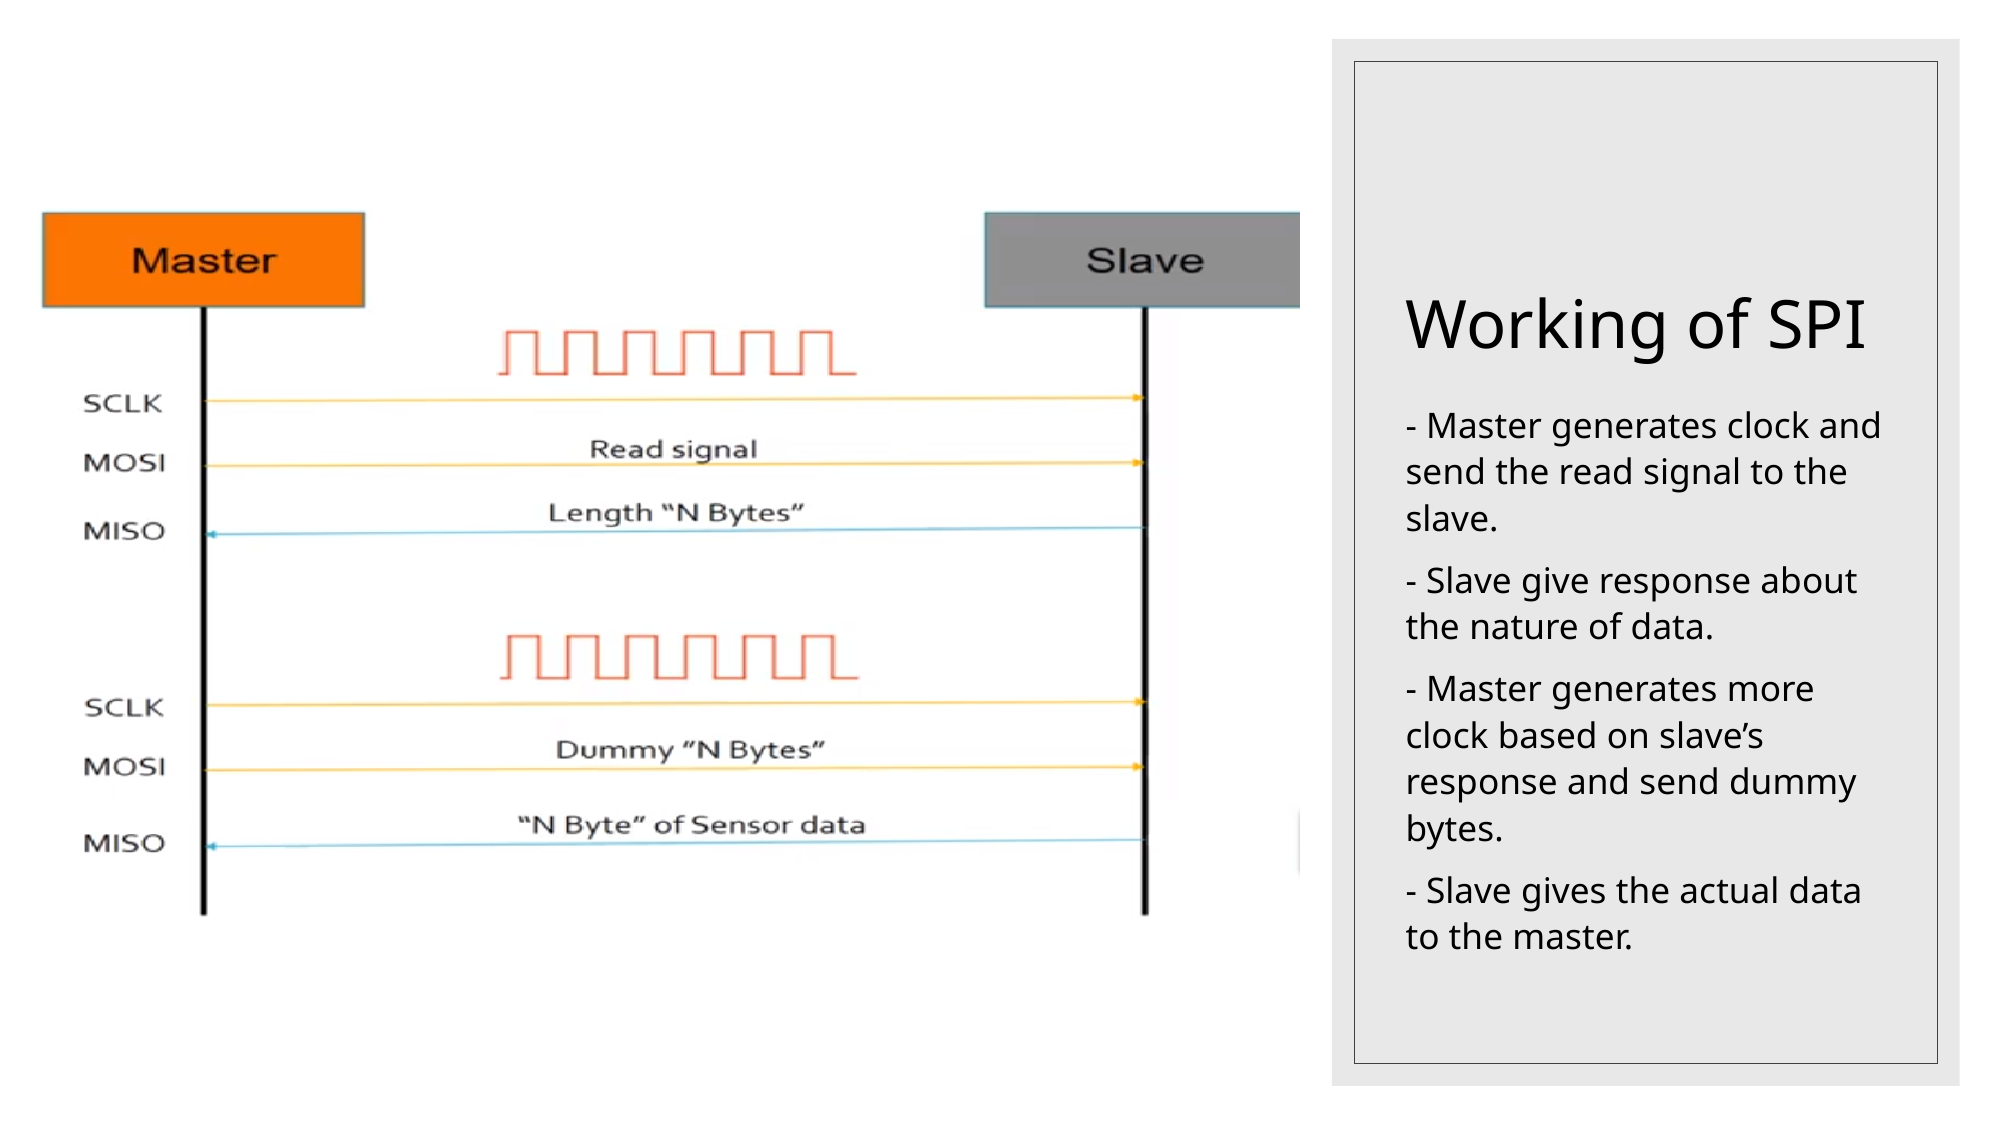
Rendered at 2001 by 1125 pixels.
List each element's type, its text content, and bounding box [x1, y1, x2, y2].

picture [37, 207, 1300, 918]
list - Master generates clock and send the read signal to the slave. - Slave give response about the nature of data. - Master generates more clock based on slave’s response and send dummy bytes. - Slave gives the actual data to the master. [1390, 391, 1907, 968]
title Working of SPI [1390, 98, 1907, 369]
